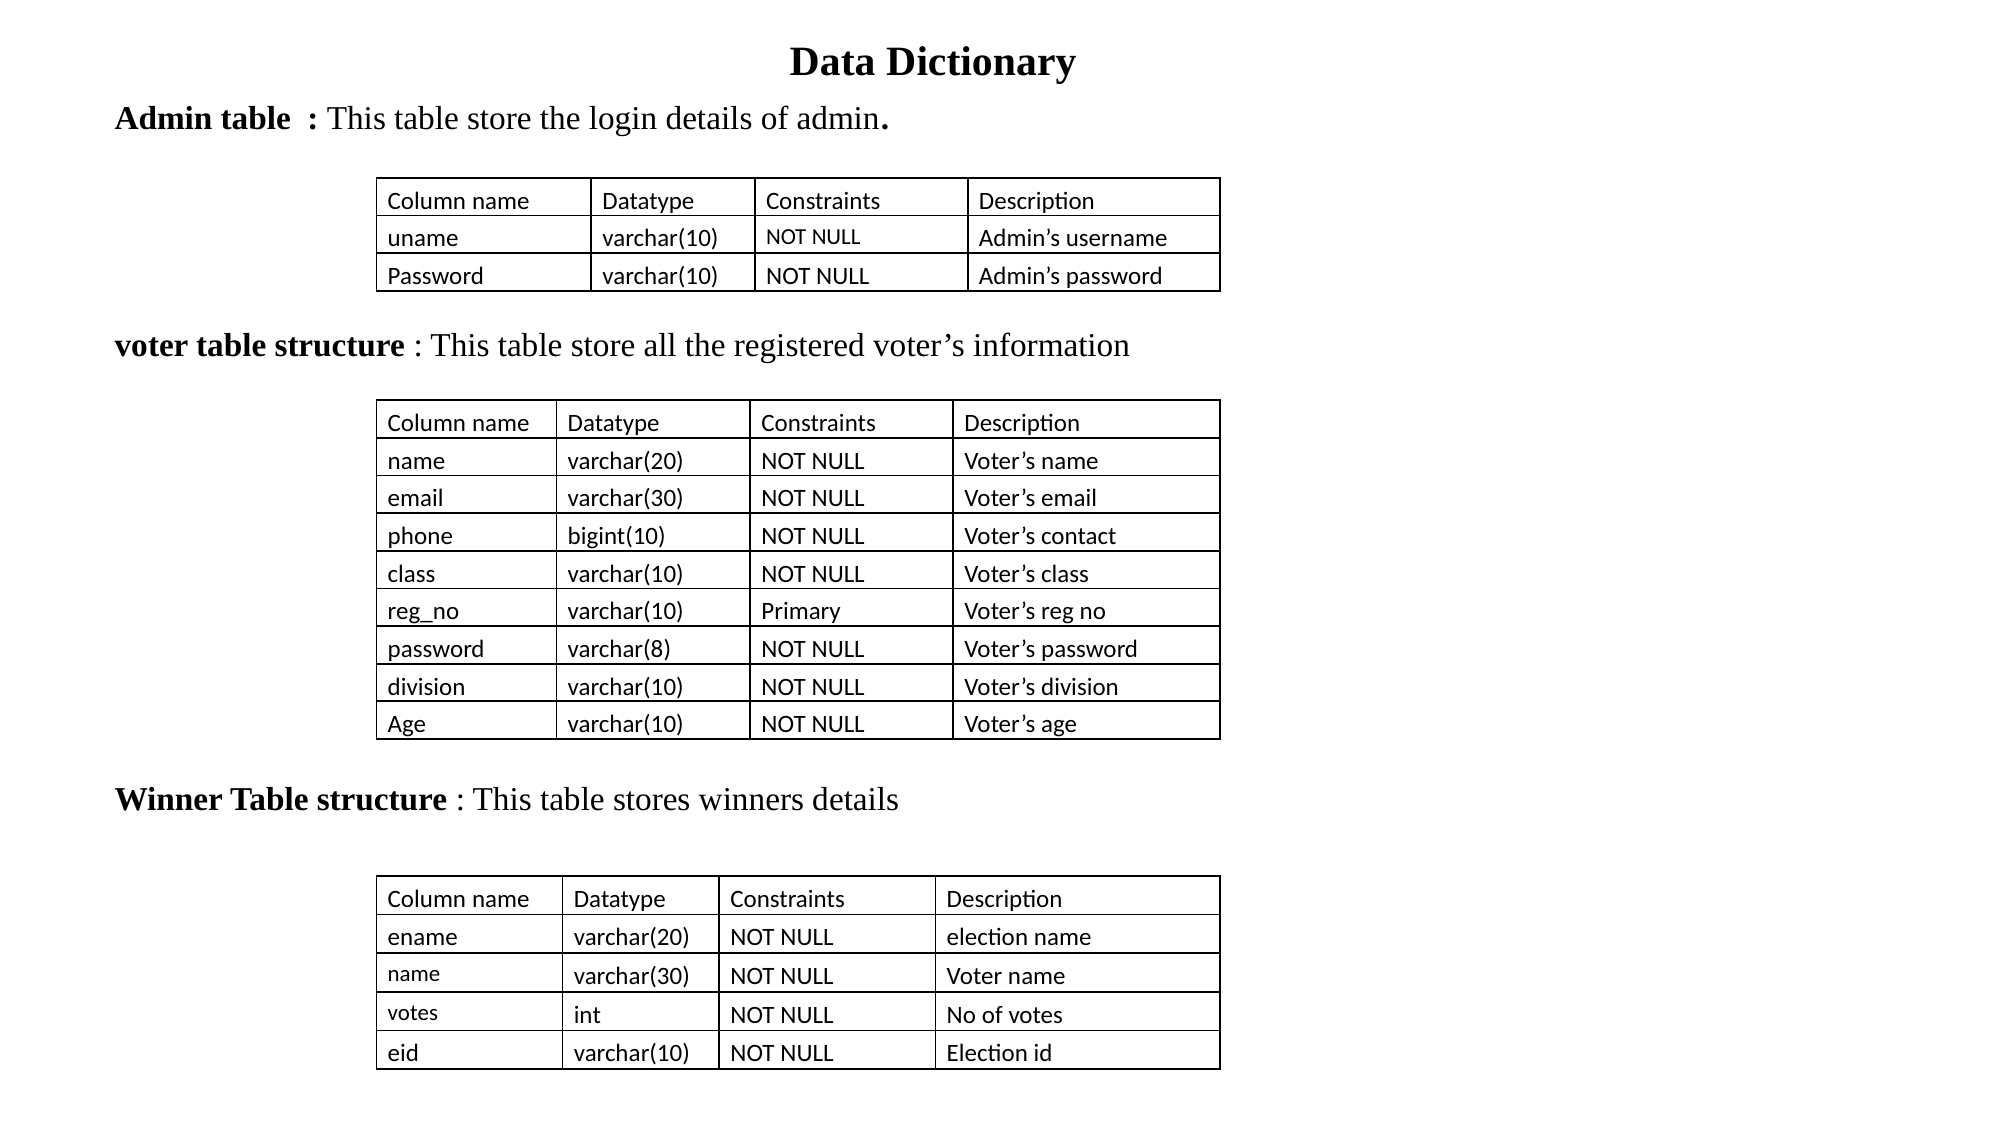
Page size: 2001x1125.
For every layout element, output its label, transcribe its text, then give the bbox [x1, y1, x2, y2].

table_cell NOT NULL [751, 476, 952, 512]
table_cell name [377, 954, 562, 991]
table_cell ename [377, 915, 562, 952]
table_header Column name [377, 877, 562, 914]
table_cell varchar(20) [563, 915, 718, 952]
table_header Column name [377, 179, 590, 215]
title Data Dictionary [620, 11, 1246, 93]
table_cell varchar(10) [563, 1031, 718, 1068]
table_cell varchar(30) [563, 954, 718, 991]
table_cell varchar(20) [557, 439, 749, 475]
table_cell NOT NULL [751, 702, 952, 738]
list Admin table : This table store the login details of admin. voter table structure : This table store all the registered voter’s information Winner Table structure : This table stores winners details [99, 93, 1825, 1052]
table_cell Voter’s division [954, 665, 1219, 700]
table_cell votes [377, 993, 562, 1030]
table_cell int [563, 993, 718, 1030]
table_cell Age [377, 702, 556, 738]
table_cell Password [377, 254, 491, 290]
table_cell NOT NULL [720, 915, 935, 952]
table_cell uname [377, 216, 590, 252]
table_cell email [377, 476, 556, 512]
table_header Datatype [592, 179, 754, 215]
table_cell election name [936, 915, 1219, 952]
table_cell varchar(10) [557, 552, 749, 588]
table_cell NOT NULL [751, 552, 952, 588]
table_cell password [377, 627, 556, 663]
table_header Constraints [756, 179, 967, 215]
table_cell varchar(10) [557, 702, 749, 738]
table_cell reg_no [377, 589, 556, 625]
table_cell NOT NULL [751, 514, 952, 550]
table_cell name [377, 439, 556, 475]
table_cell varchar(30) [557, 476, 749, 512]
table_header Column name [377, 401, 556, 437]
table_cell varchar(10) [557, 589, 749, 625]
table_cell Voter’s email [954, 476, 1219, 512]
table_cell Voter’s age [954, 702, 1219, 738]
table_cell NOT NULL [751, 627, 952, 663]
table_cell Voter’s reg no [954, 589, 1219, 625]
text_box [491, 218, 2000, 294]
table_cell No of votes [936, 993, 1219, 1030]
table_cell Voter’s name [954, 439, 1219, 475]
table_header Description [969, 179, 1219, 215]
table_header Datatype [557, 401, 749, 437]
table_cell Election id [936, 1031, 1219, 1068]
table_header Description [936, 877, 1219, 914]
table_header Constraints [720, 877, 935, 914]
table_cell varchar(8) [557, 627, 749, 663]
table_cell Voter’s contact [954, 514, 1219, 550]
table_cell varchar(10) [557, 665, 749, 700]
table_cell division [377, 665, 556, 700]
table_header Description [954, 401, 1219, 437]
table_cell NOT NULL [751, 665, 952, 700]
table_cell Voter’s class [954, 552, 1219, 588]
table_cell phone [377, 514, 556, 550]
table_cell NOT NULL [720, 954, 935, 991]
table_cell NOT NULL [751, 439, 952, 475]
table_cell Voter name [936, 954, 1219, 991]
table_header Datatype [563, 877, 718, 914]
table_cell Primary [751, 589, 952, 625]
table_cell class [377, 552, 556, 588]
table_cell NOT NULL [720, 993, 935, 1030]
table_cell NOT NULL [720, 1031, 935, 1068]
table_cell eid [377, 1031, 562, 1068]
table_cell Voter’s password [954, 627, 1219, 663]
table_cell bigint(10) [557, 514, 749, 550]
table_header Constraints [751, 401, 952, 437]
